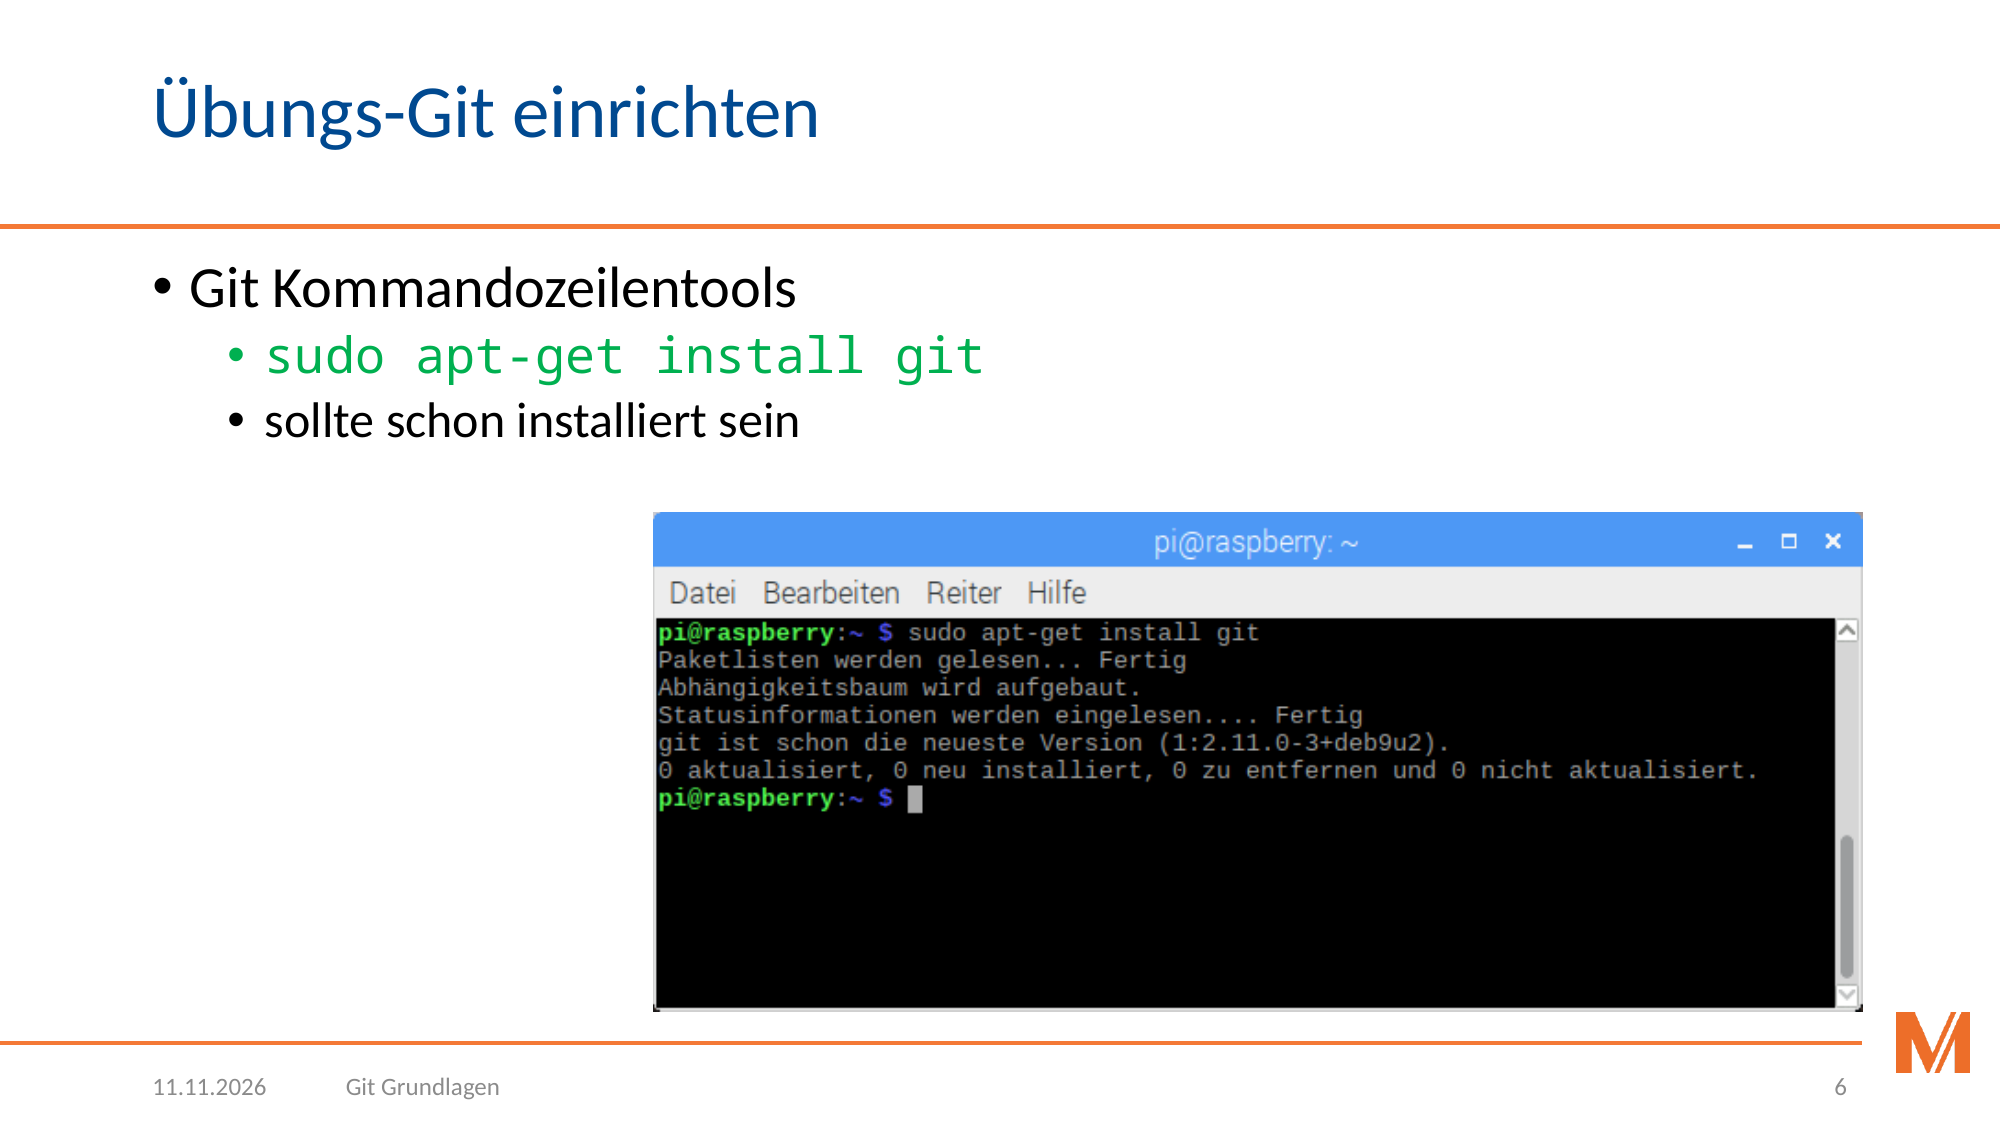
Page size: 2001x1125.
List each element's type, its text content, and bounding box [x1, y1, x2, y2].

footer Git Grundlagen [330, 1055, 1721, 1116]
picture [653, 512, 1863, 1012]
list Git Kommandozeilentools sudo apt-get install git sollte schon installiert sein [137, 249, 1863, 1012]
title Übungs-Git einrichten [137, 24, 1863, 203]
slide_number 6 [1743, 1055, 1863, 1116]
picture [1896, 1012, 1970, 1073]
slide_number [137, 1055, 313, 1116]
